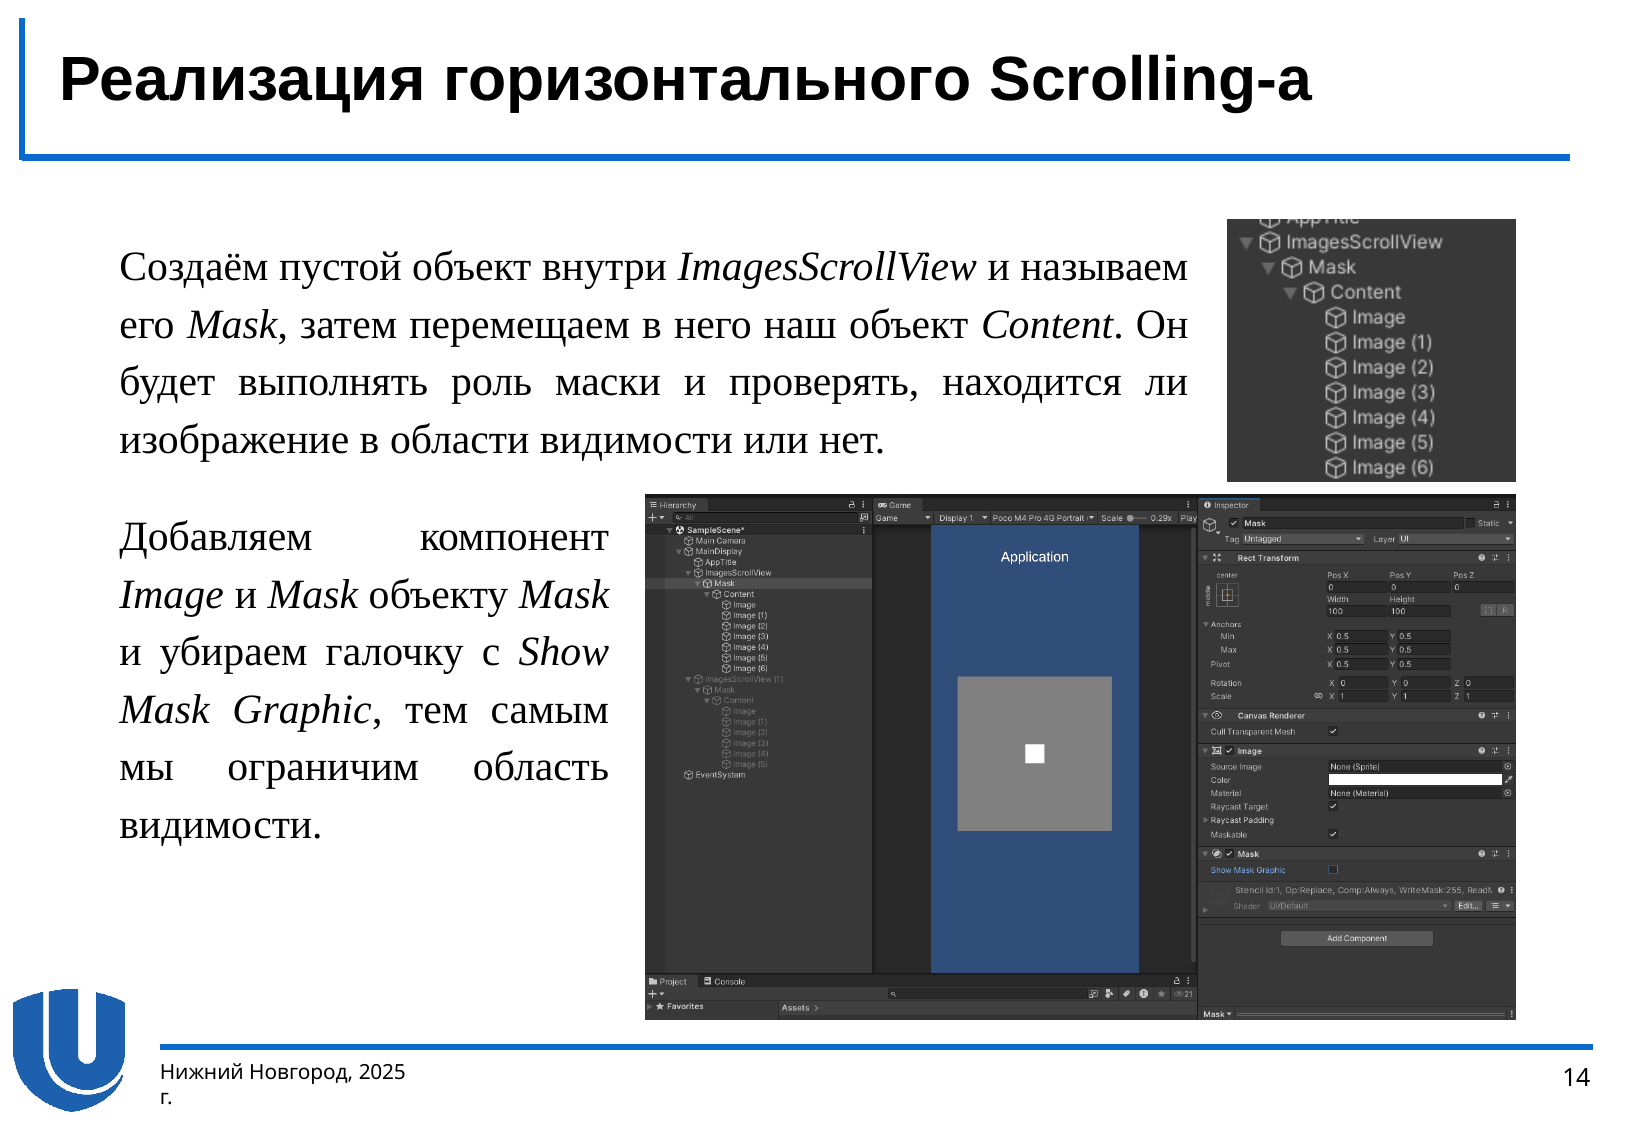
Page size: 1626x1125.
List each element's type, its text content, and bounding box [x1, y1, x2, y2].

picture [13, 988, 125, 1112]
picture [1227, 219, 1516, 482]
slide_number 14 [1556, 1066, 1599, 1125]
picture [645, 493, 1516, 1021]
text_box Создаём пустой объект внутри ImagesScrollView и называем его Mask, затем перемещаем в него наш объект Content. Он будет выполнять роль маски и проверять, находится ли изображение в области видимости или нет. [104, 224, 1204, 548]
slide_number Нижний Новгород, 2025 г. [157, 1058, 412, 1125]
text_box Добавляем компонент Image и Mask объекту Mask и убираем галочку с Show Mask Graphic, тем самым мы ограничим область видимости. [104, 494, 625, 854]
title Реализация горизонтального Scrolling-а [57, 36, 1404, 227]
